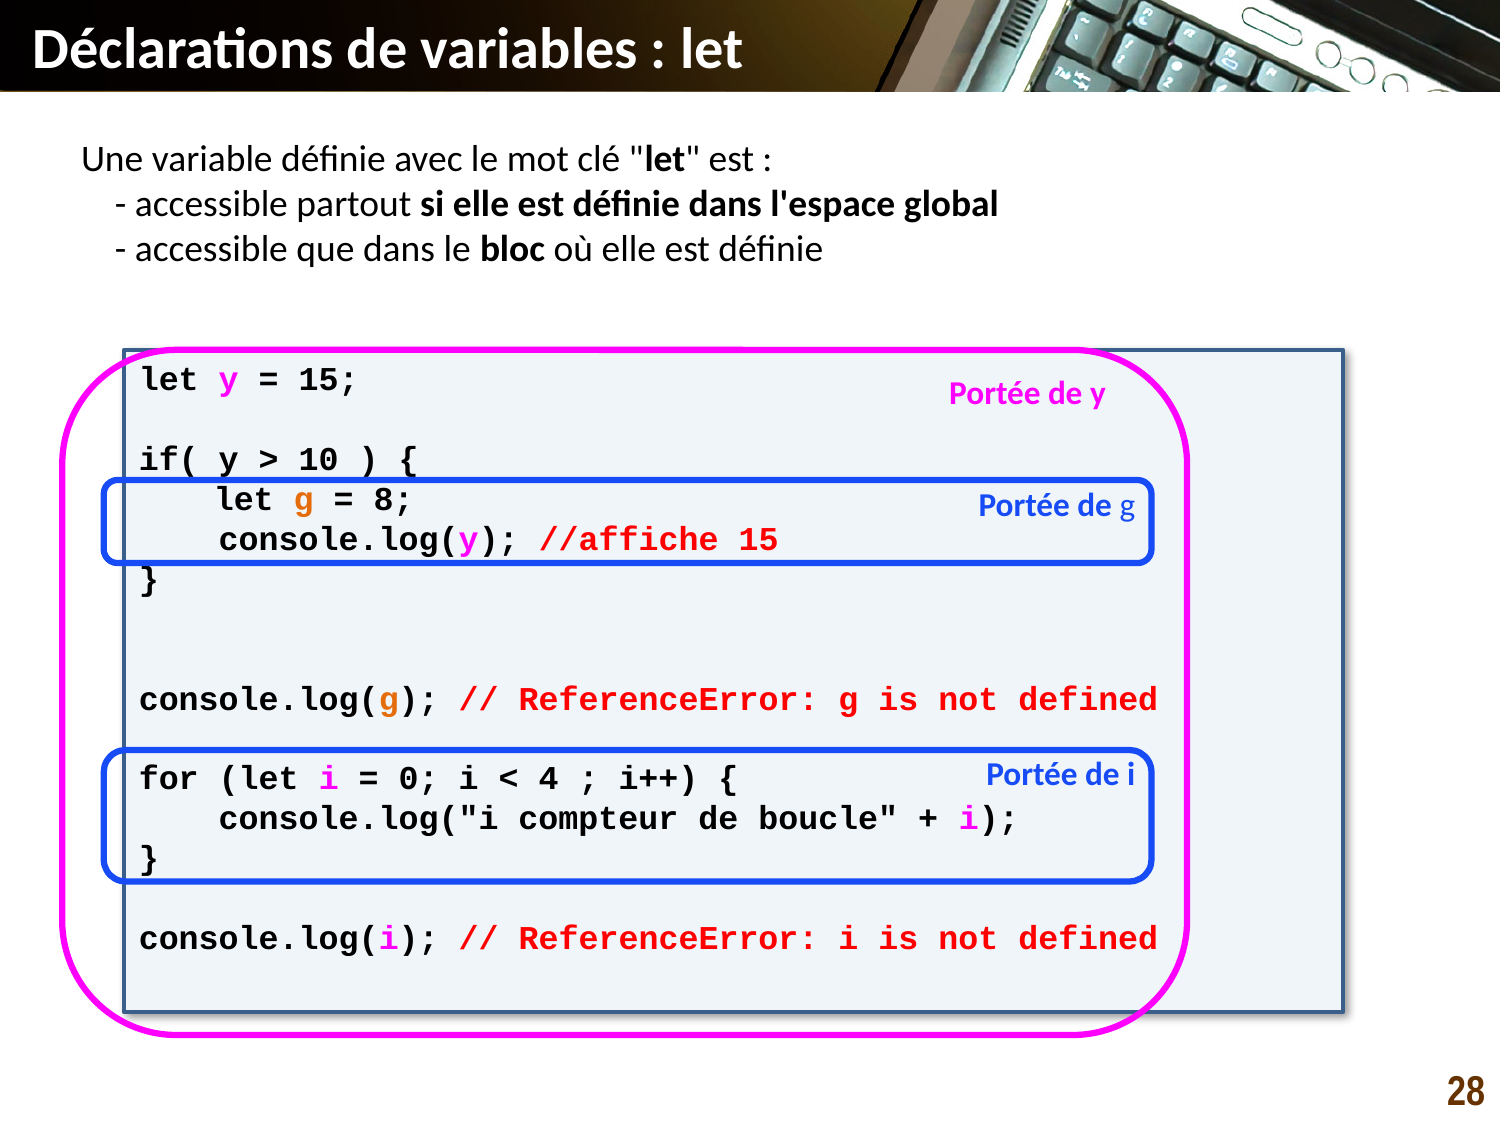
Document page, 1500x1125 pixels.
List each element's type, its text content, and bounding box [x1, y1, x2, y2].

slide_number 28 [1411, 1058, 1500, 1119]
text_box Une variable définie avec le mot clé "let" est : - accessible partout si elle est définie dans l'espace global - accessible que dans le bloc où elle est définie [66, 126, 1015, 277]
text_box [62, 349, 1188, 1036]
title Déclarations de variables : let [17, 0, 892, 90]
text_box [103, 479, 1152, 564]
picture [0, 0, 1500, 1125]
text_box let y = 15; if( y > 10 ) { let g = 8; console.log(y); //affiche 15 } console.log(g); // ReferenceError: g is not defined for (let i = 0; i < 4 ; i++) { console.log("i compteur de boucle" + i); } console.log(i); // ReferenceError: i is not defined [122, 348, 1345, 1014]
text_box Portée de y [934, 364, 1121, 419]
text_box Portée de i [971, 745, 1151, 800]
text_box Portée de g [963, 475, 1151, 530]
